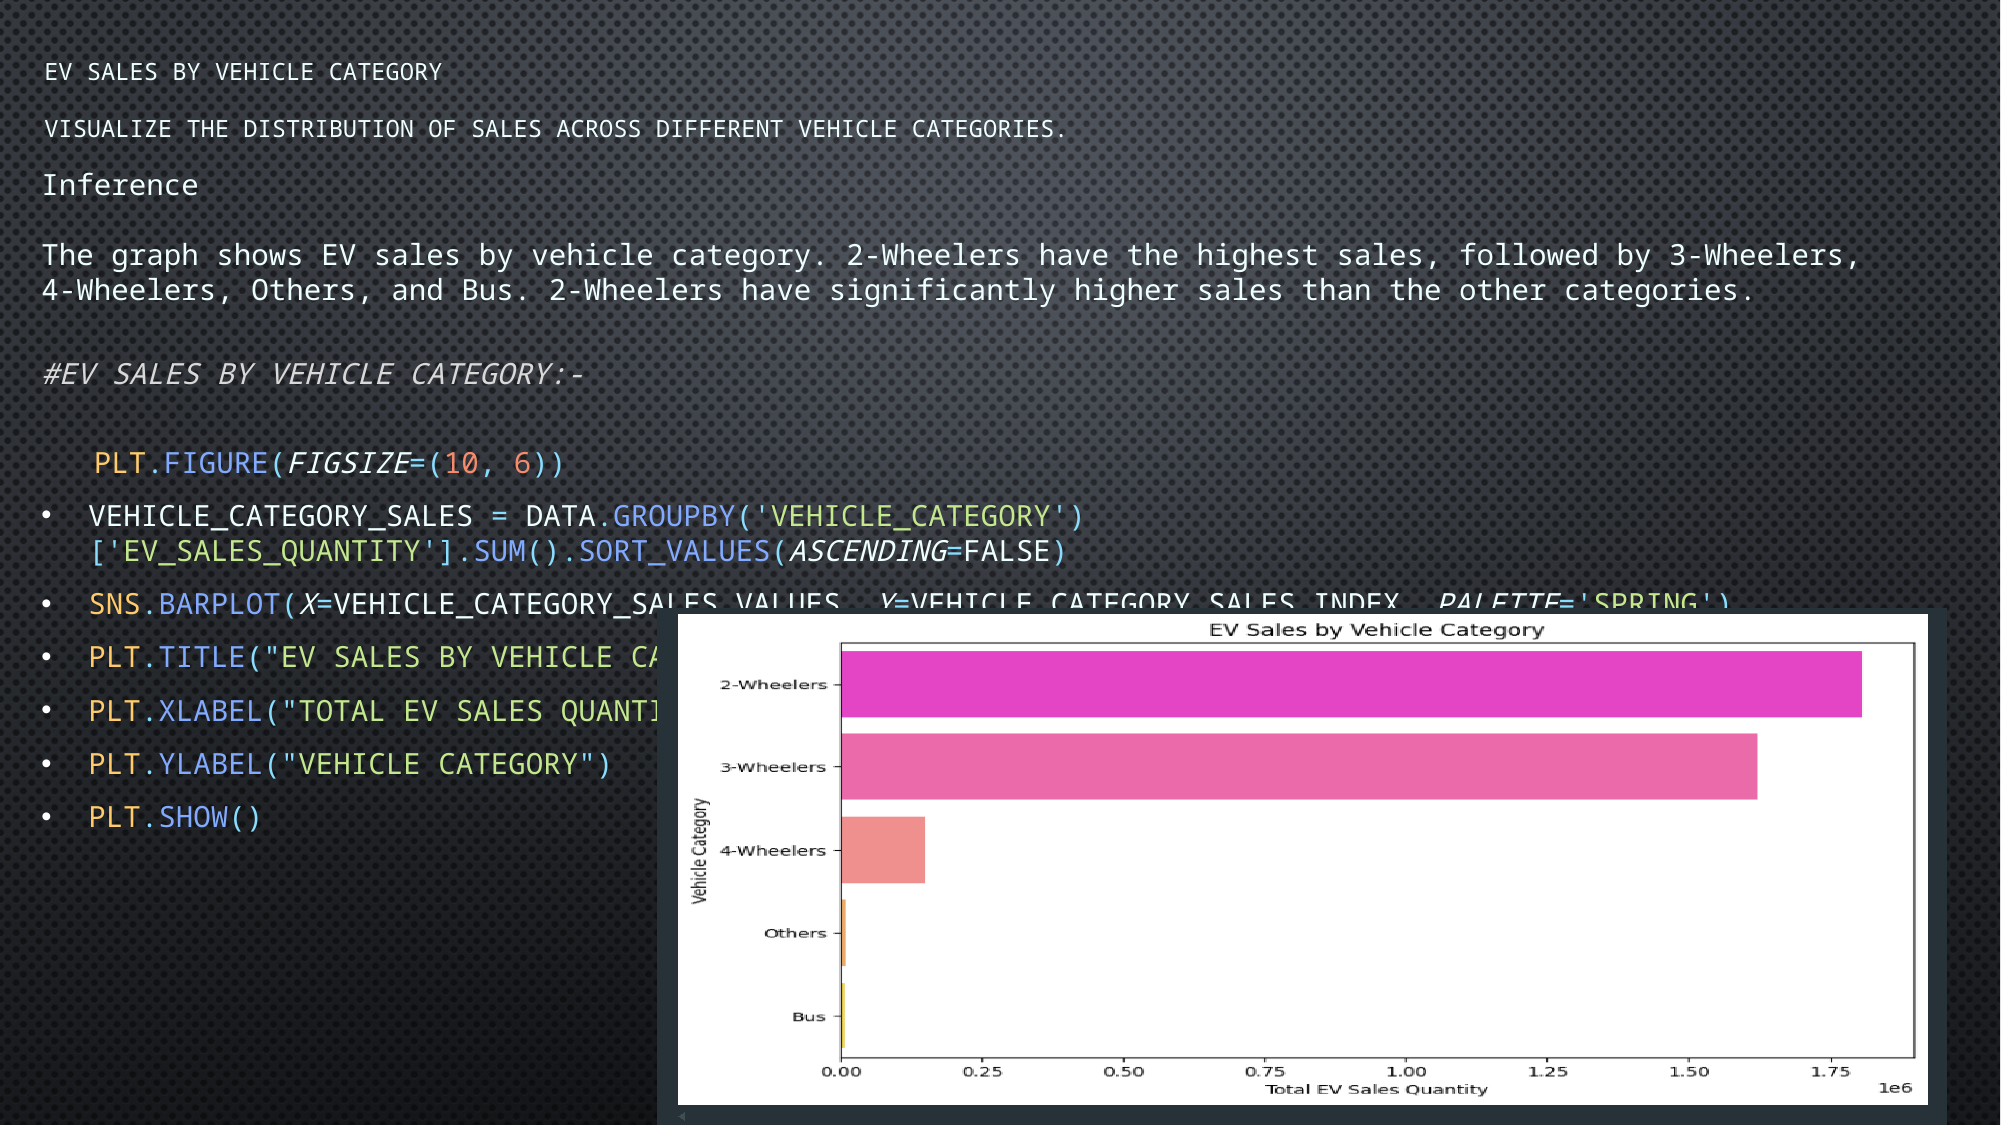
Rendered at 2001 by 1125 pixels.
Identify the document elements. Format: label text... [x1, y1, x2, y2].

list #EV sales by vehicle category:- plt.figure(figsize=(10, 6)) vehicle_category_sales = data.groupby('Vehicle_Category')['EV_Sales_Quantity'].sum().sort_values(ascending=False) sns.barplot(x=vehicle_category_sales.values, y=vehicle_category_sales.index, palette='spring') plt.title("EV Sales by Vehicle Category") plt.xlabel("Total EV Sales Quantity") plt.ylabel("Vehicle Category") plt.show() [26, 158, 1974, 1102]
picture [657, 608, 1948, 1125]
text_box Inference The graph shows EV sales by vehicle category. 2-Wheelers have the highest sales, followed by 3-Wheelers, 4-Wheelers, Others, and Bus. 2-Wheelers have significantly higher sales than the other categories. [26, 158, 1883, 359]
title EV Sales by Vehicle Category Visualize the distribution of sales across different vehicle categories. [29, 48, 1974, 158]
